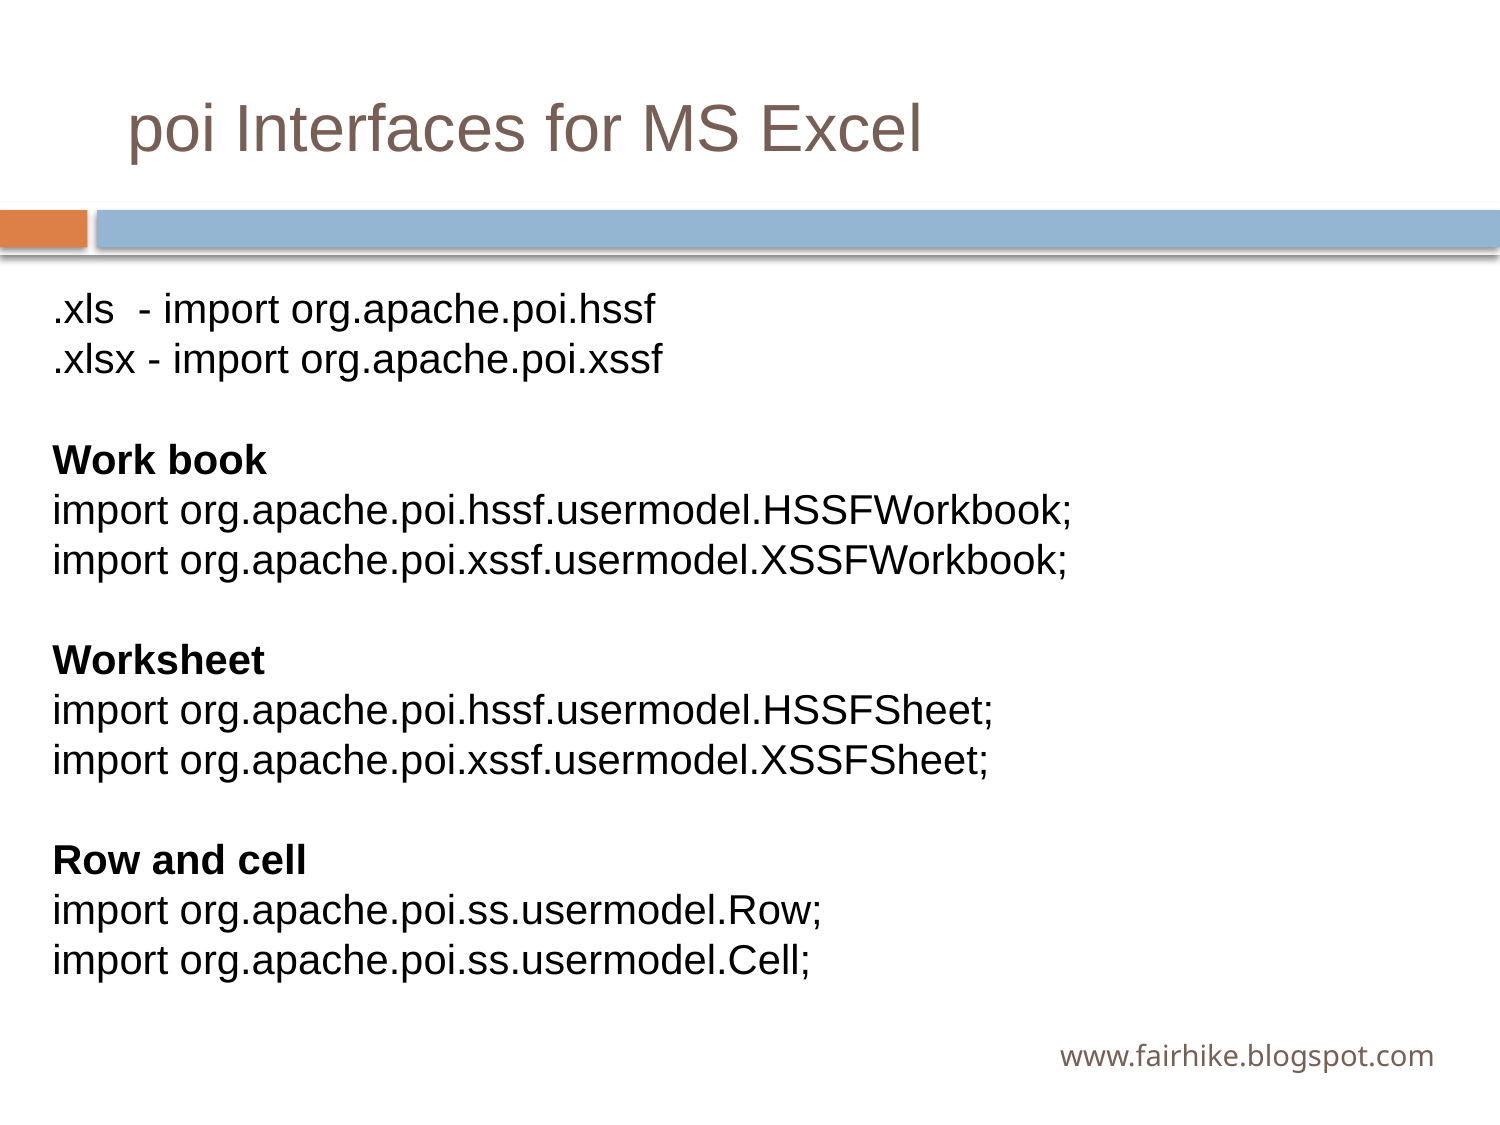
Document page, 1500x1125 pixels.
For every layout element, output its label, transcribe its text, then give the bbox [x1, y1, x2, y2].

title poi Interfaces for MS Excel [112, 62, 1388, 188]
text_box .xls - import org.apache.poi.hssf .xlsx - import org.apache.poi.xssf Work book import org.apache.poi.hssf.usermodel.HSSFWorkbook; import org.apache.poi.xssf.usermodel.XSSFWorkbook; Worksheet import org.apache.poi.hssf.usermodel.HSSFSheet; import org.apache.poi.xssf.usermodel.XSSFSheet; Row and cell import org.apache.poi.ss.usermodel.Row; import org.apache.poi.ss.usermodel.Cell; [37, 274, 1475, 1038]
footer www.fairhike.blogspot.com [99, 1024, 1450, 1085]
